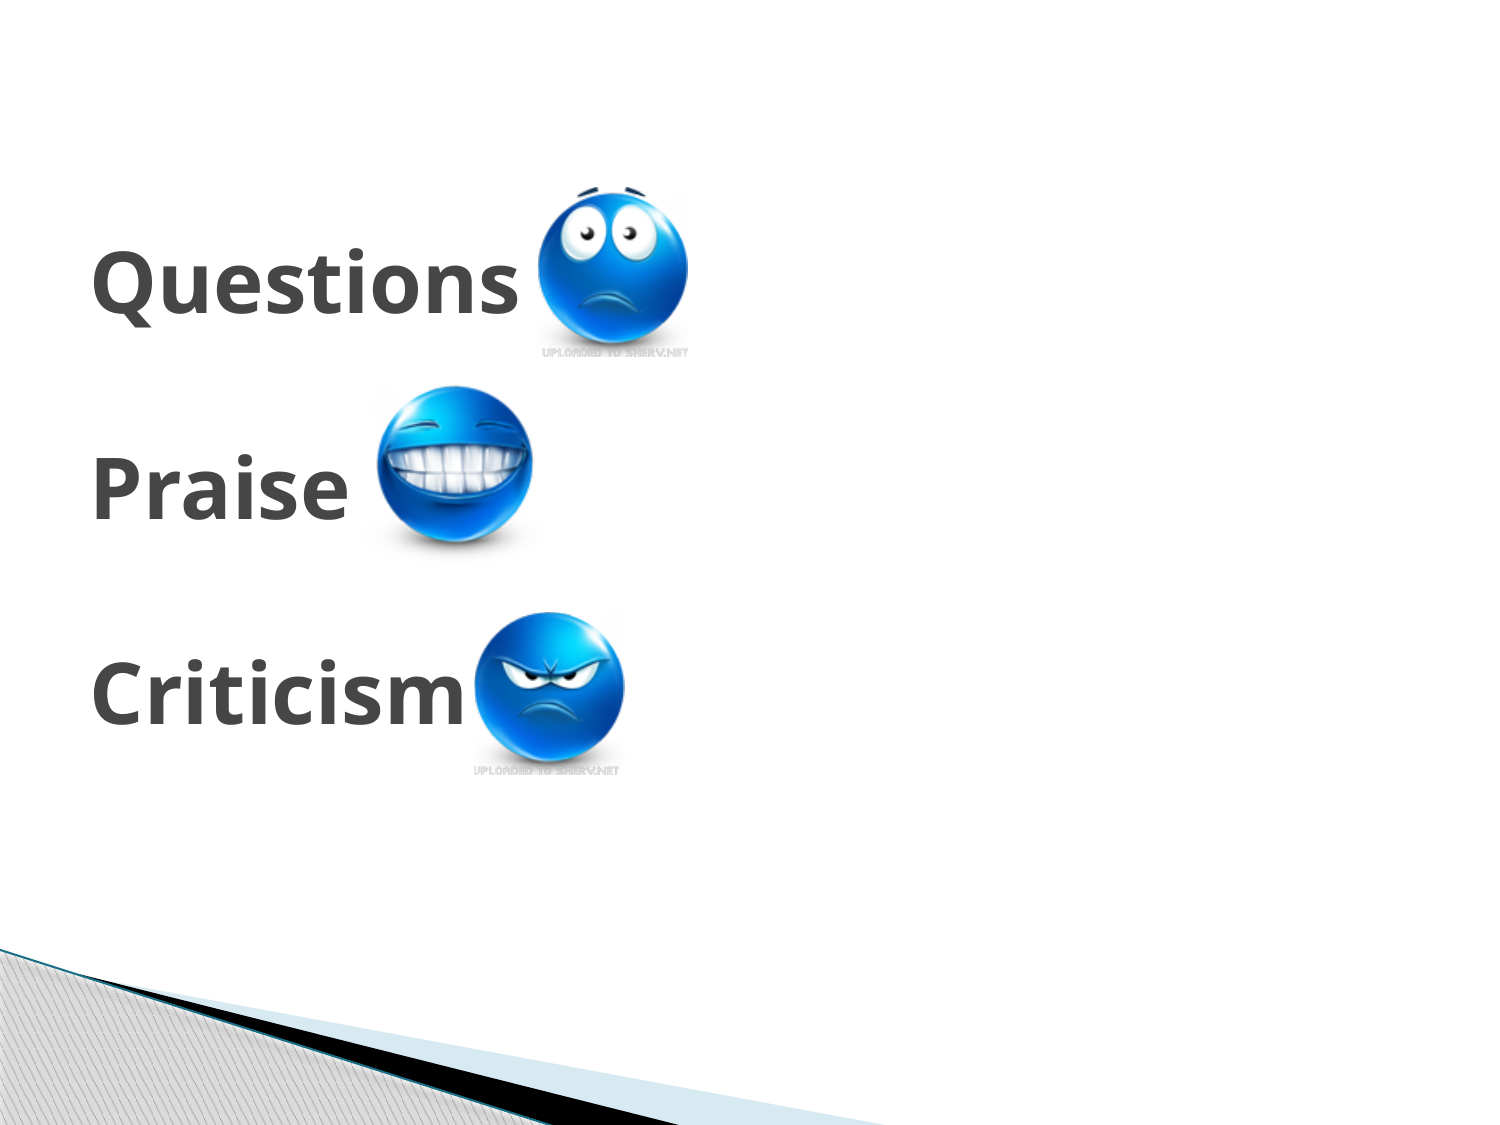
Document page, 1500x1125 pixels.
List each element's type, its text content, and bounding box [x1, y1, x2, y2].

picture [474, 612, 626, 776]
title Questions Praise Criticism [75, 45, 1425, 925]
picture [362, 374, 549, 569]
picture [537, 187, 688, 357]
